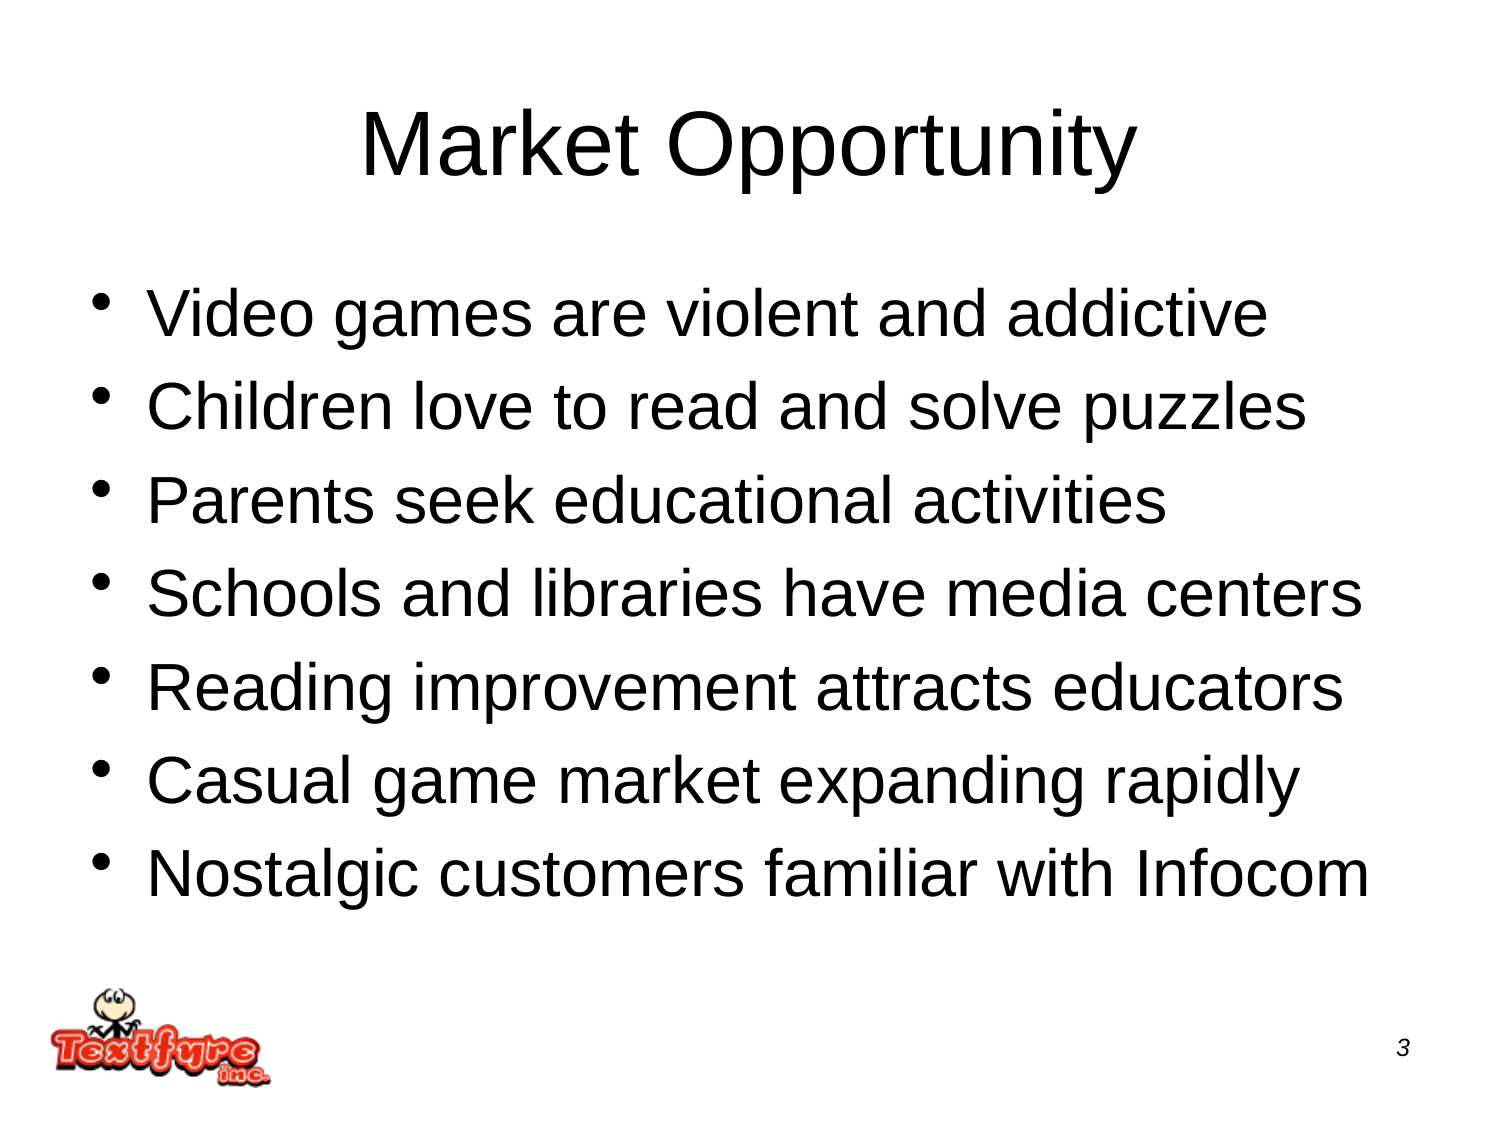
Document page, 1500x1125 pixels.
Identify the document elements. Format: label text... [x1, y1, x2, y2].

title Market Opportunity [74, 44, 1426, 233]
picture [49, 988, 273, 1088]
list Video games are violent and addictive Children love to read and solve puzzles Parents seek educational activities Schools and libraries have media centers Reading improvement attracts educators Casual game market expanding rapidly Nostalgic customers familiar with Infocom [74, 262, 1426, 1006]
slide_number 3 [1074, 1024, 1426, 1103]
